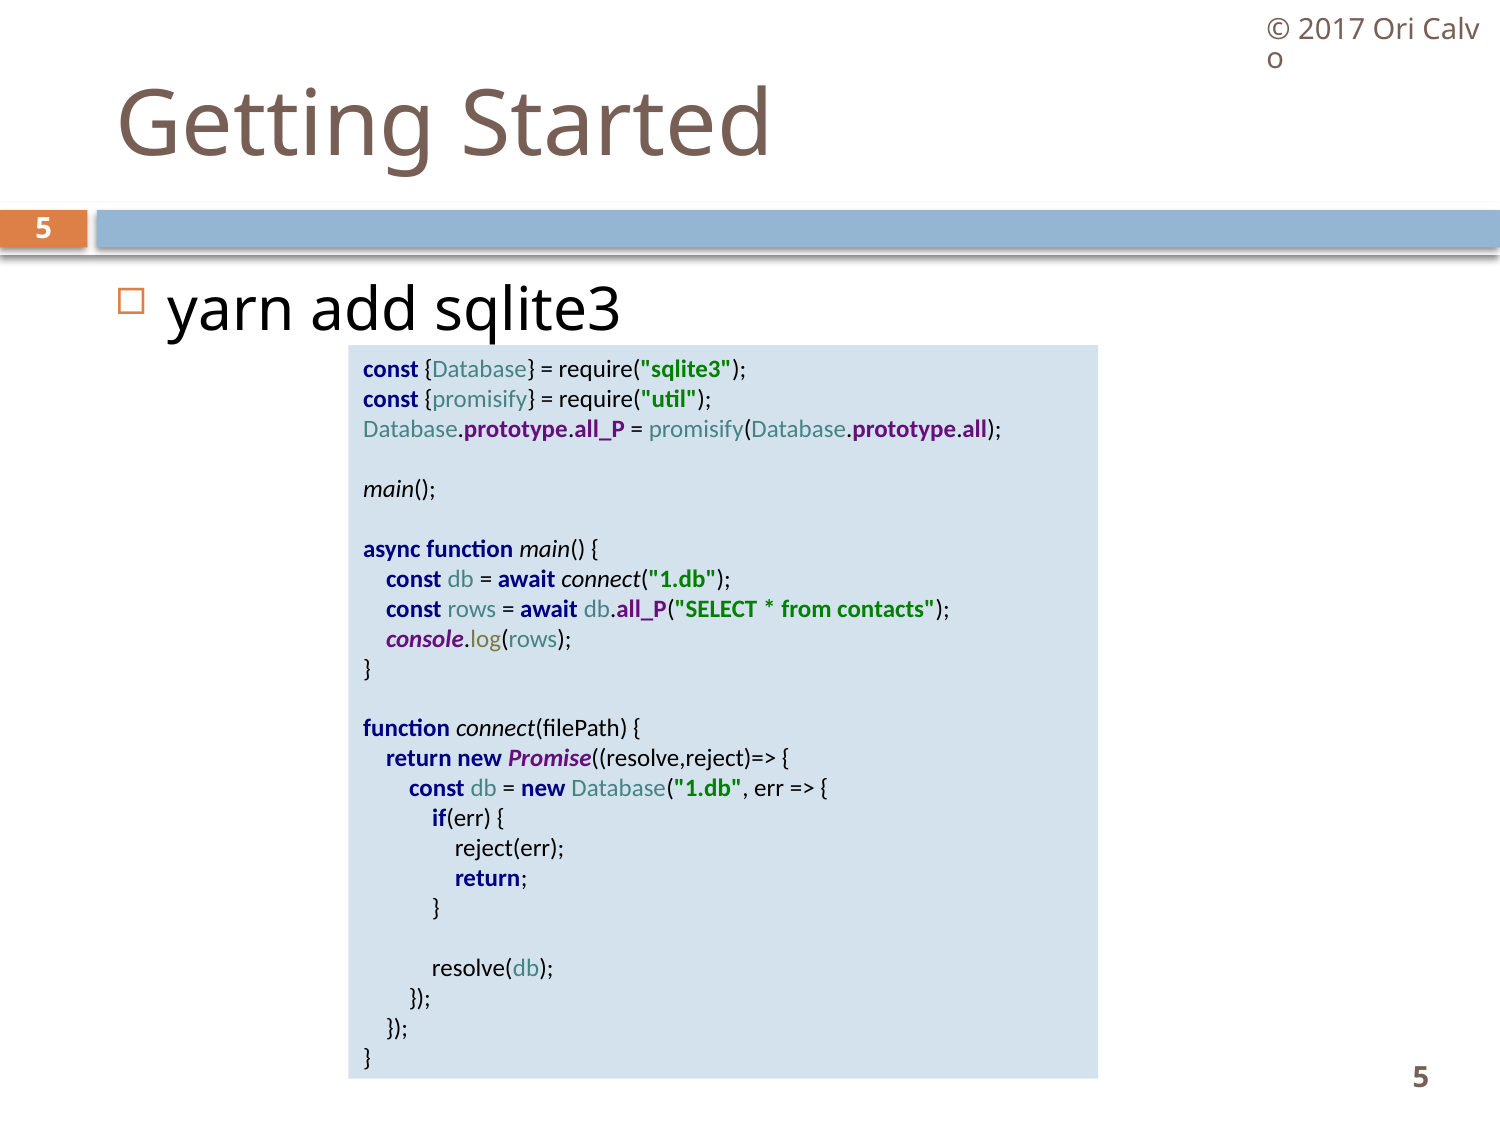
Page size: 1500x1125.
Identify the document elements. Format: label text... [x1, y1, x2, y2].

title Getting Started [100, 37, 1438, 200]
slide_number 5 [0, 208, 88, 249]
list yarn add sqlite3 [100, 262, 1438, 1000]
footer © 2017 Ori Calvo [1251, 0, 1500, 60]
text_box const {Database} = require("sqlite3"); const {promisify} = require("util"); Database.prototype.all_P = promisify(Database.prototype.all); main(); async function main() { const db = await connect("1.db"); const rows = await db.all_P("SELECT * from contacts"); console.log(rows); } function connect(filePath) { return new Promise((resolve,reject)=> { const db = new Database("1.db", err => { if(err) { reject(err); return; } resolve(db); }); }); } [348, 345, 1099, 1079]
